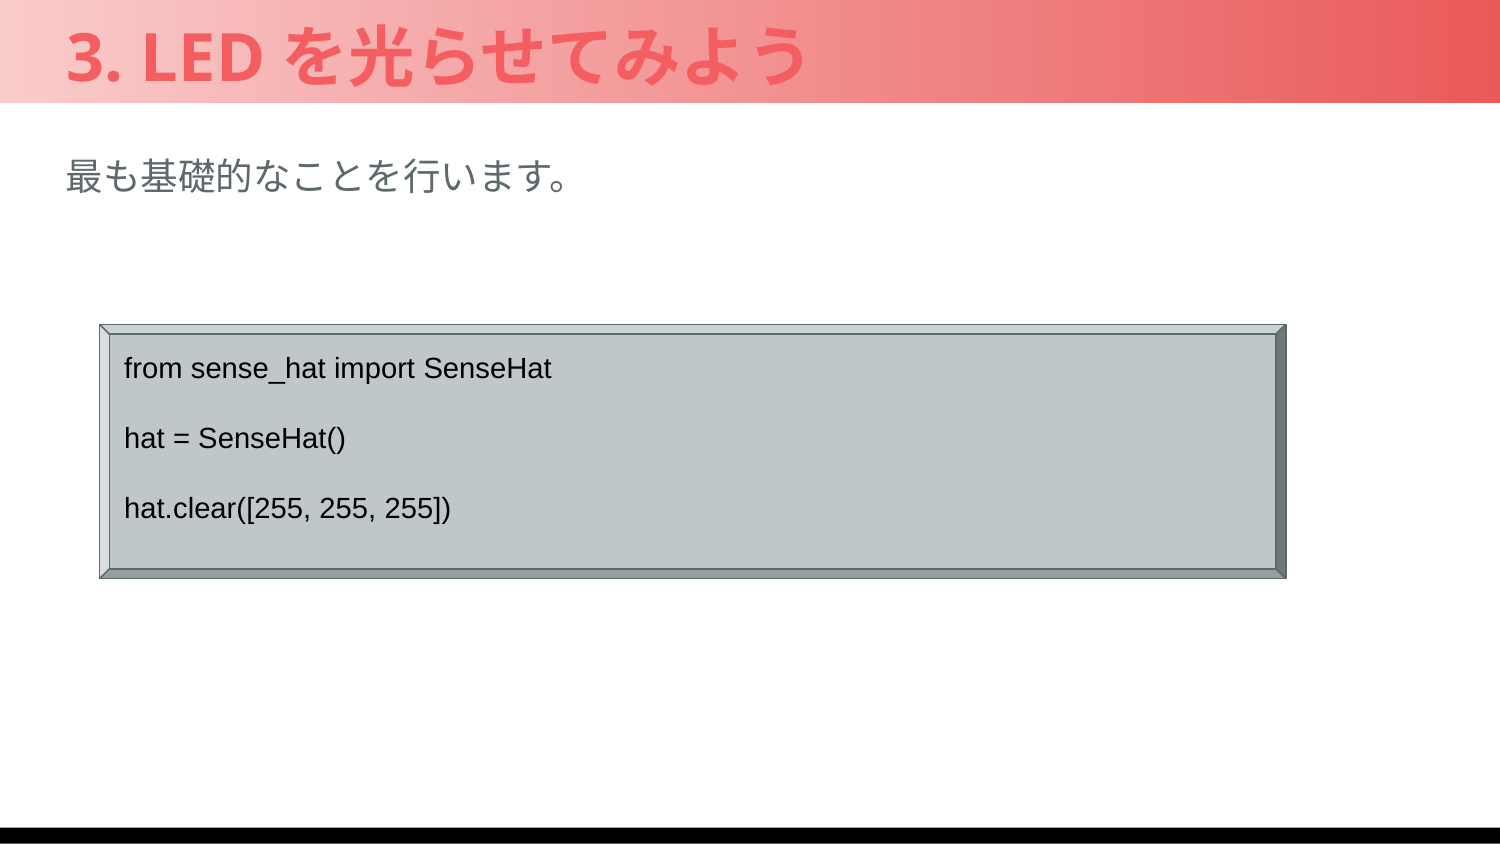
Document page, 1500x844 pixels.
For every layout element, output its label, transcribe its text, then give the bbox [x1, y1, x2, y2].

text_box 最も基礎的なことを行います。 [51, 130, 1449, 800]
text_box from sense_hat import SenseHat hat = SenseHat() hat.clear([255, 255, 255]) [99, 324, 1286, 579]
text_box 3. LEDを光らせてみよう [0, 0, 1500, 103]
